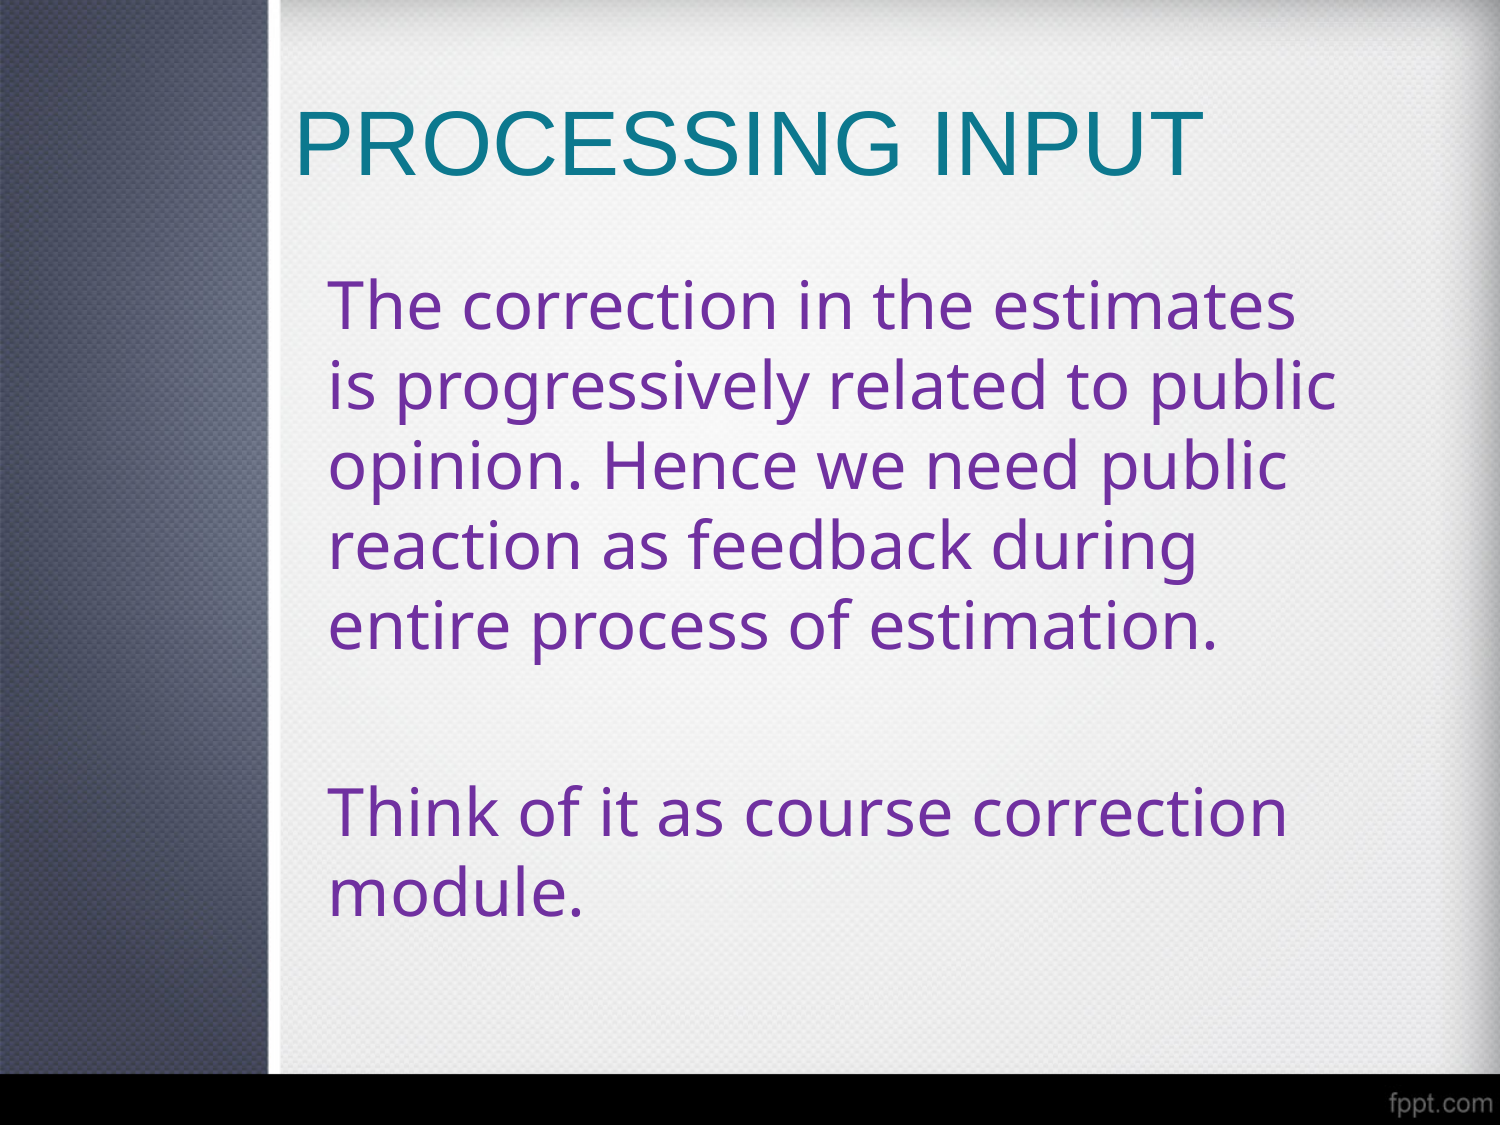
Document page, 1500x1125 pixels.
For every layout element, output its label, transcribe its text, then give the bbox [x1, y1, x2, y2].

picture [0, 0, 1500, 1125]
list The correction in the estimates is progressively related to public opinion. Hence we need public reaction as feedback during entire process of estimation. Think of it as course correction module. [312, 255, 1378, 998]
title PROCESSING INPUT [75, 45, 1425, 233]
